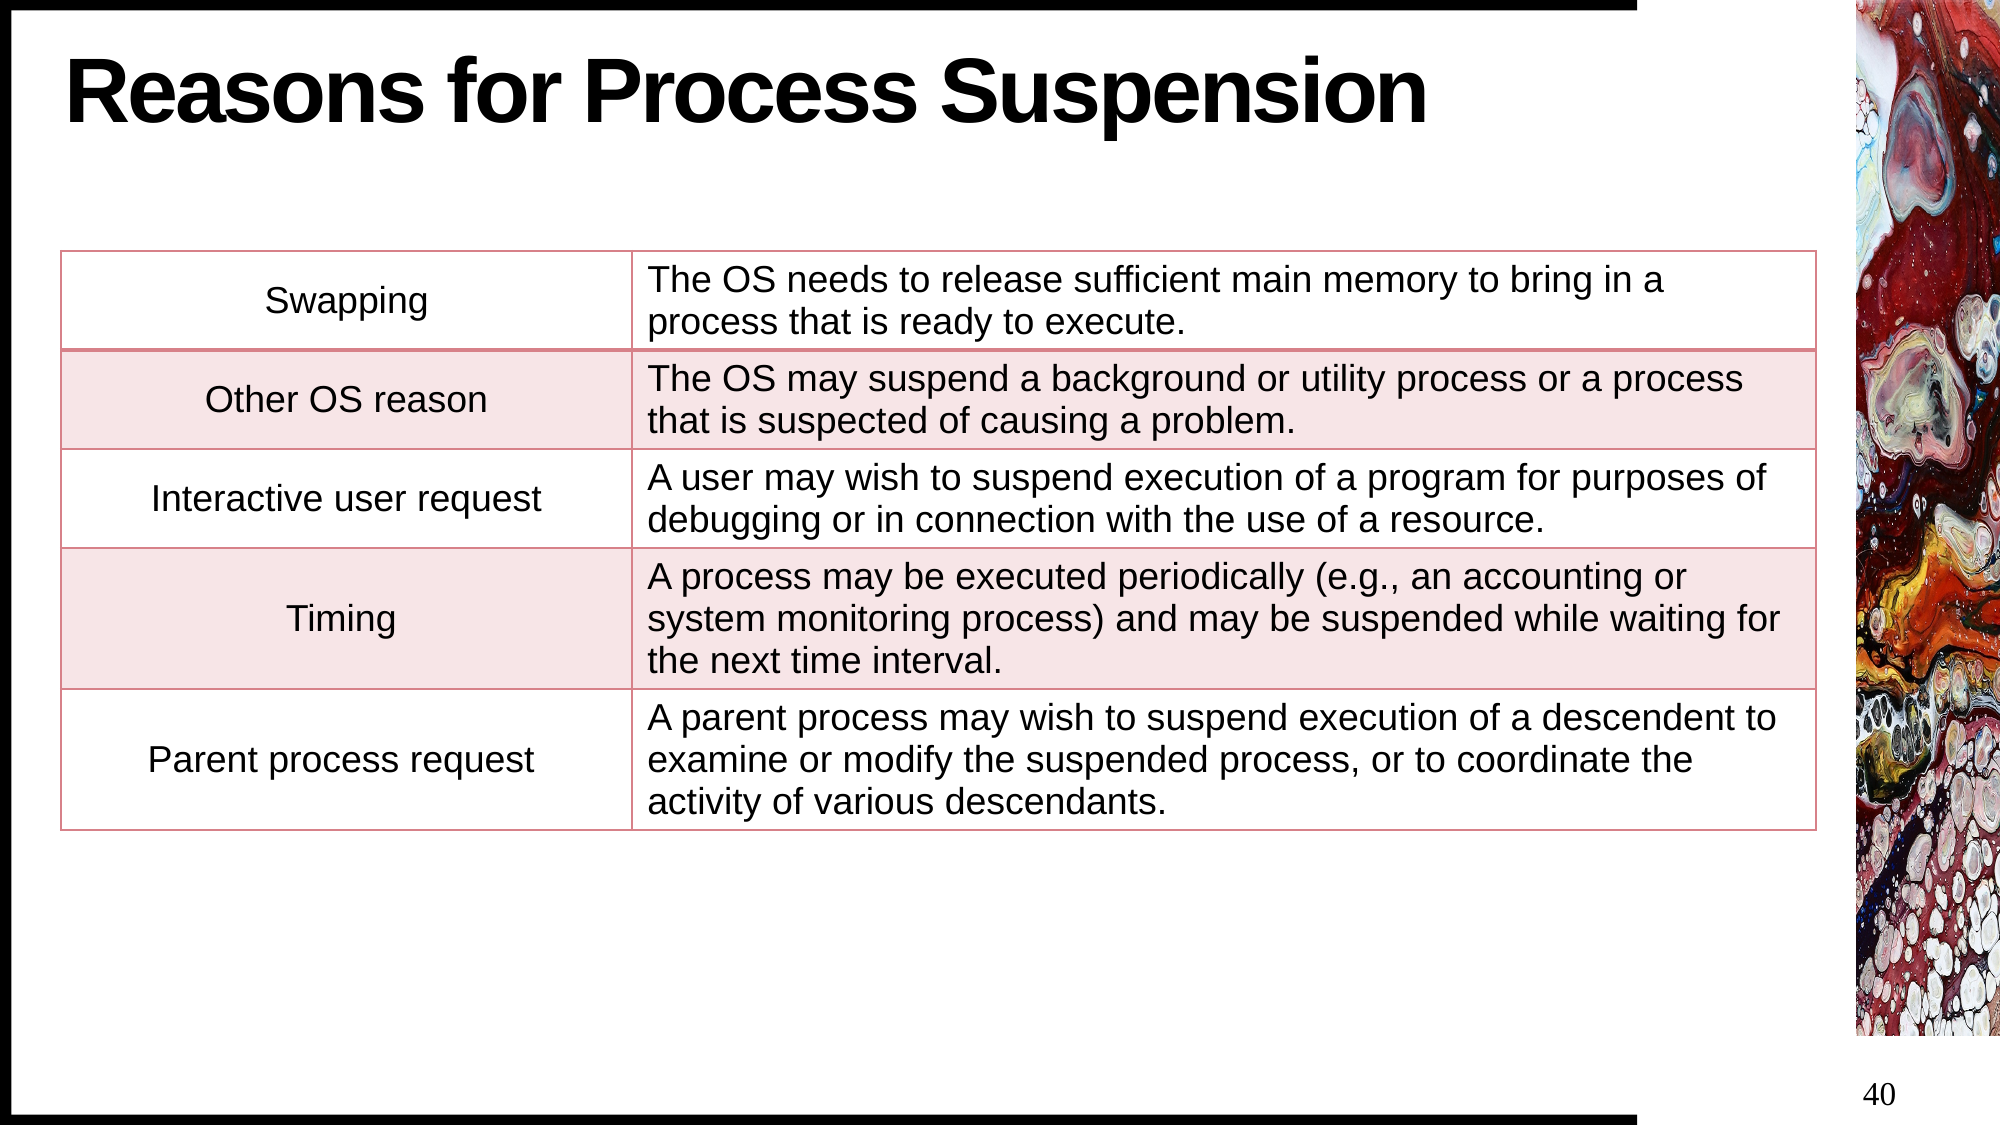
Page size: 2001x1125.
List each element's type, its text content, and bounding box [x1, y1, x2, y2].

table_header The OS needs to release sufficient main memory to bring in a process that is ready to execute. [633, 252, 1815, 348]
table_cell Timing [62, 549, 631, 688]
table_cell A parent process may wish to suspend execution of a descendent to examine or modify the suspended process, or to coordinate the activity of various descendants. [633, 690, 1815, 829]
picture [1856, 0, 2000, 1036]
table_cell Interactive user request [62, 450, 631, 547]
table_cell A user may wish to suspend execution of a program for purposes of debugging or in connection with the use of a resource. [633, 450, 1815, 547]
table_cell Other OS reason [62, 352, 631, 448]
table_cell A process may be executed periodically (e.g., an accounting or system monitoring process) and may be suspended while waiting for the next time interval. [633, 549, 1815, 688]
table_cell The OS may suspend a background or utility process or a process that is suspected of causing a problem. [633, 352, 1815, 448]
title Reasons for Process Suspension [64, 37, 1573, 149]
slide_number 40 [1856, 1069, 1903, 1115]
table_header Swapping [62, 252, 631, 348]
table_cell Parent process request [62, 690, 631, 829]
